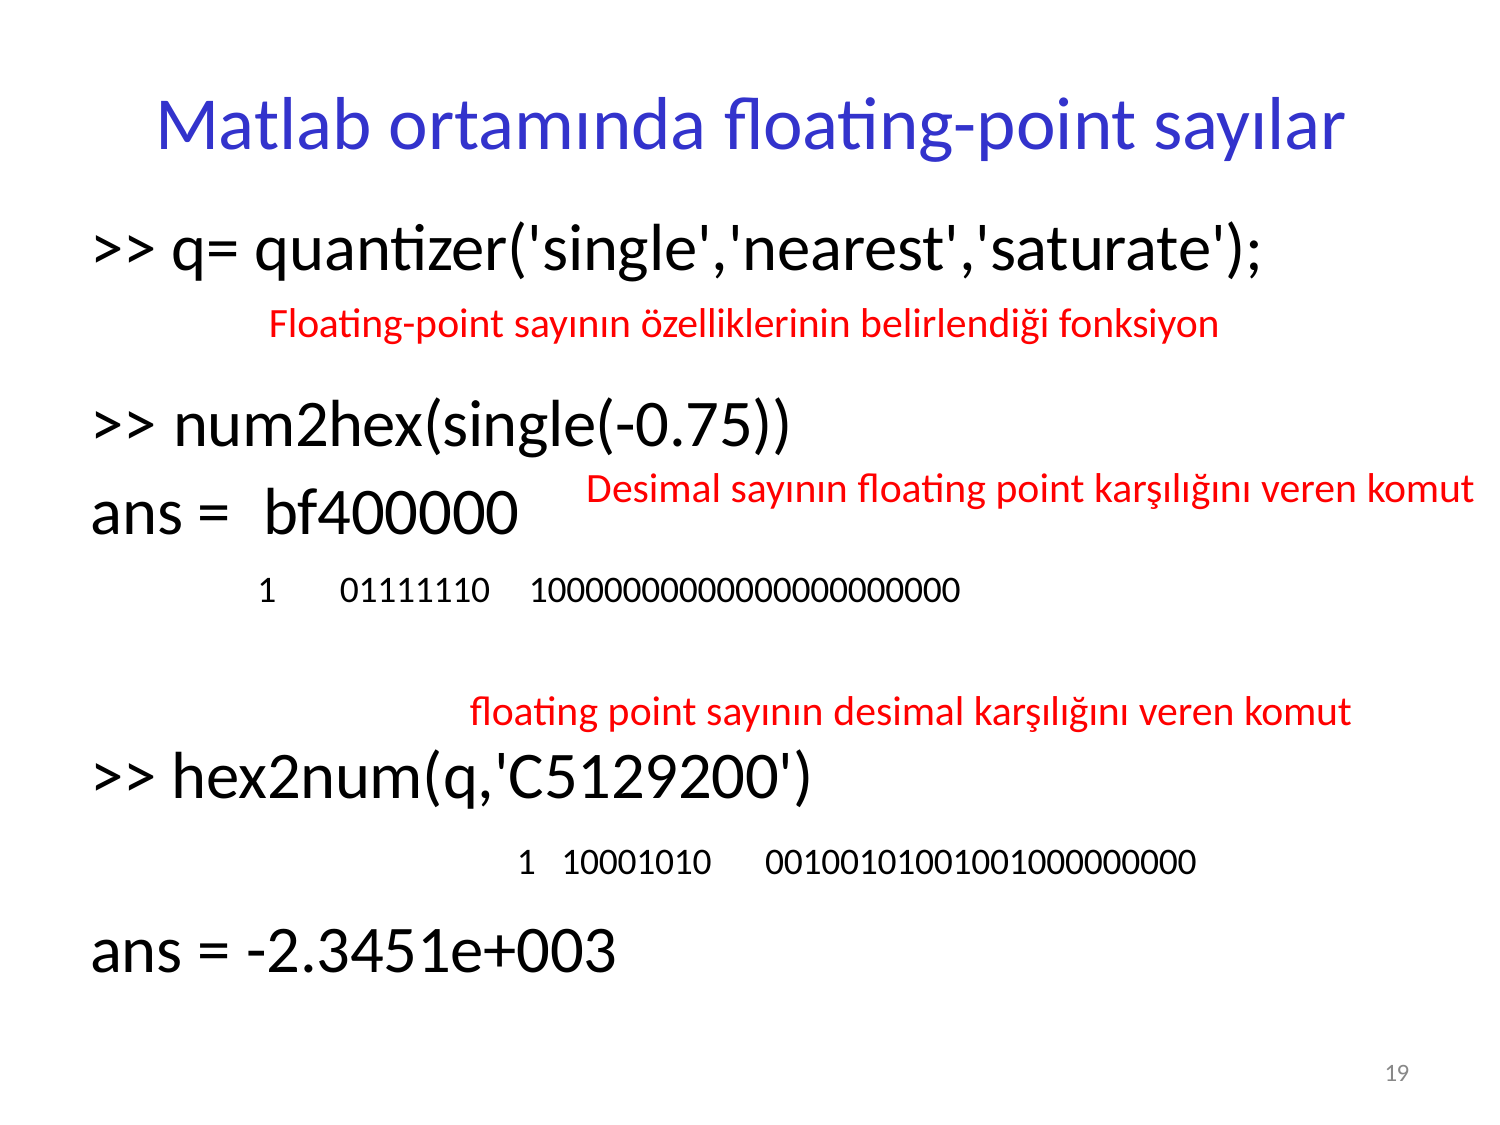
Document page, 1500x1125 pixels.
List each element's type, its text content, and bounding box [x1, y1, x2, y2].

text_box Desimal sayının floating point karşılığını veren komut [584, 458, 1479, 512]
text_box >> q= quantizer('single','nearest','saturate'); Floating-point sayının özelliklerinin belirlendiği fonksiyon >> num2hex(single(-0.75)) [87, 181, 1277, 460]
table_header 10000000000000000000000 [510, 577, 971, 614]
text_box ans = bf400000 [87, 465, 522, 548]
text_box floating point sayının desimal karşılığını veren komut >> hex2num(q,'C5129200') ans = -2.3451e+003 [87, 683, 1359, 986]
slide_number 19 [1378, 1060, 1419, 1125]
table_header 01111110 [308, 577, 510, 614]
title Matlab ortamında floating-point sayılar [152, 72, 1351, 263]
table_header 1 [252, 577, 308, 614]
